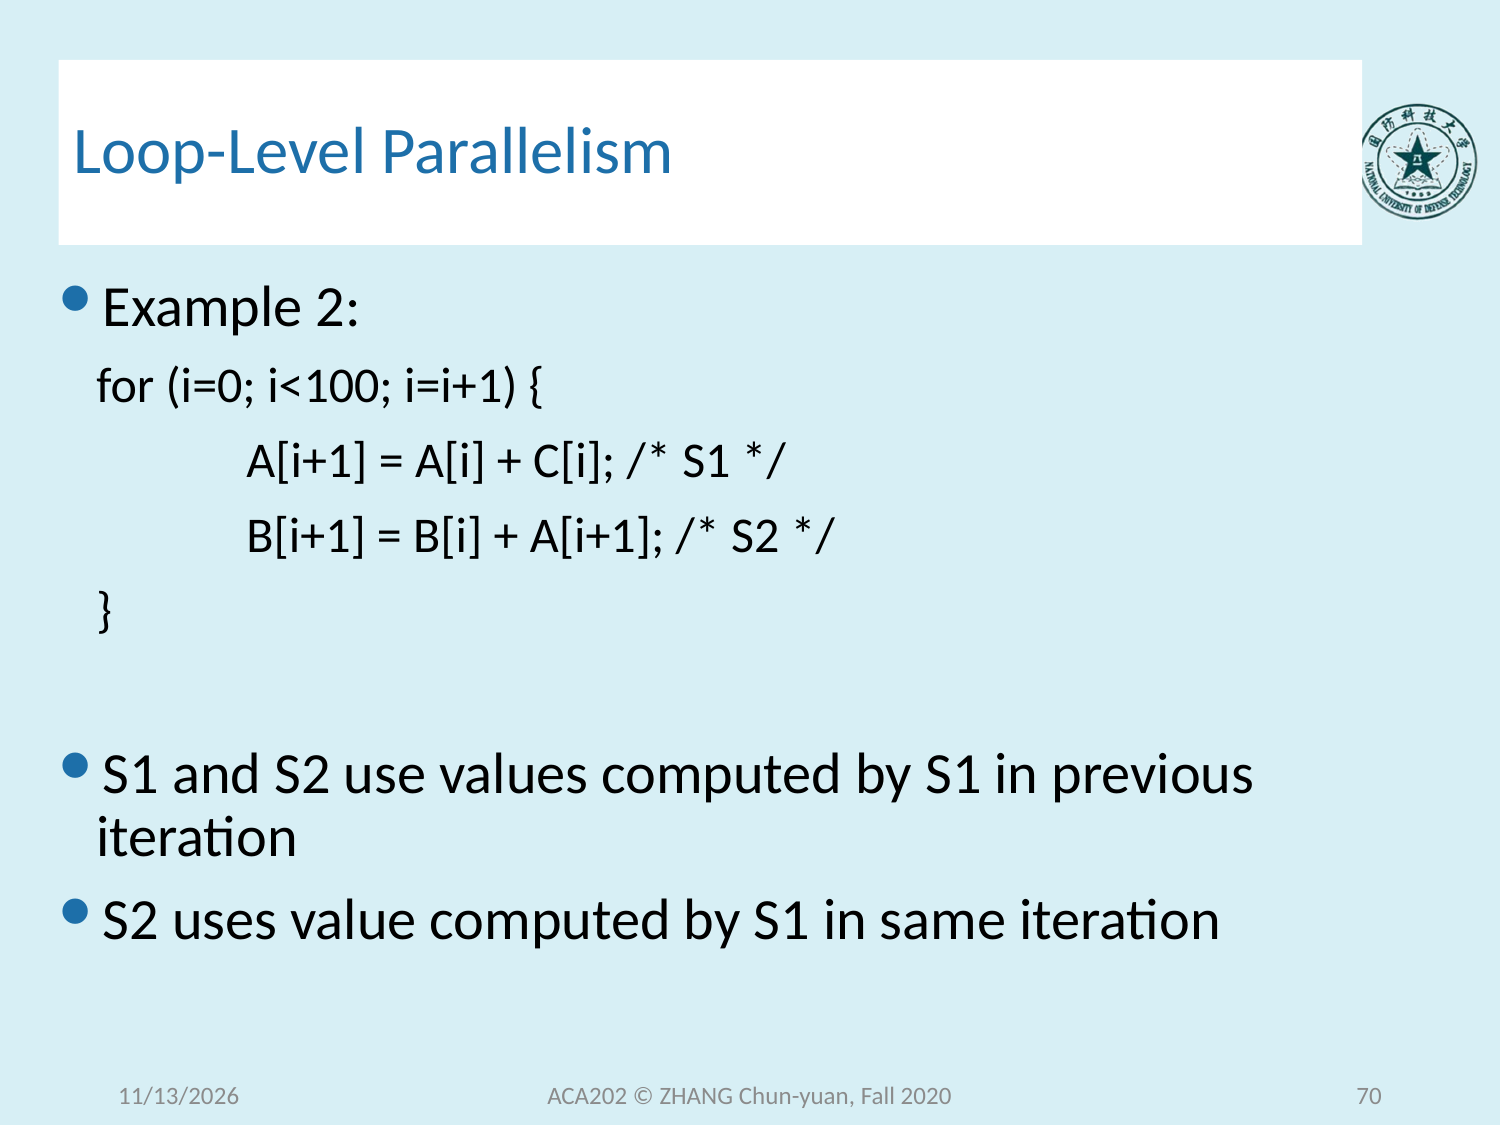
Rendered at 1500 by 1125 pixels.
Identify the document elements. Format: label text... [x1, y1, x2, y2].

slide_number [103, 1064, 441, 1125]
picture [1363, 102, 1480, 224]
slide_number 70 [1059, 1064, 1397, 1125]
title Loop-Level Parallelism [58, 59, 1363, 245]
list Example 2: for (i=0; i<100; i=i+1) { A[i+1] = A[i] + C[i]; /* S1 */ B[i+1] = B[i] + A[i+1]; /* S2 */ } S1 and S2 use values computed by S1 in previous iteration S2 uses value computed by S1 in same iteration [43, 268, 1457, 1045]
footer ACA202 © ZHANG Chun-yuan, Fall 2020 [496, 1064, 1004, 1125]
